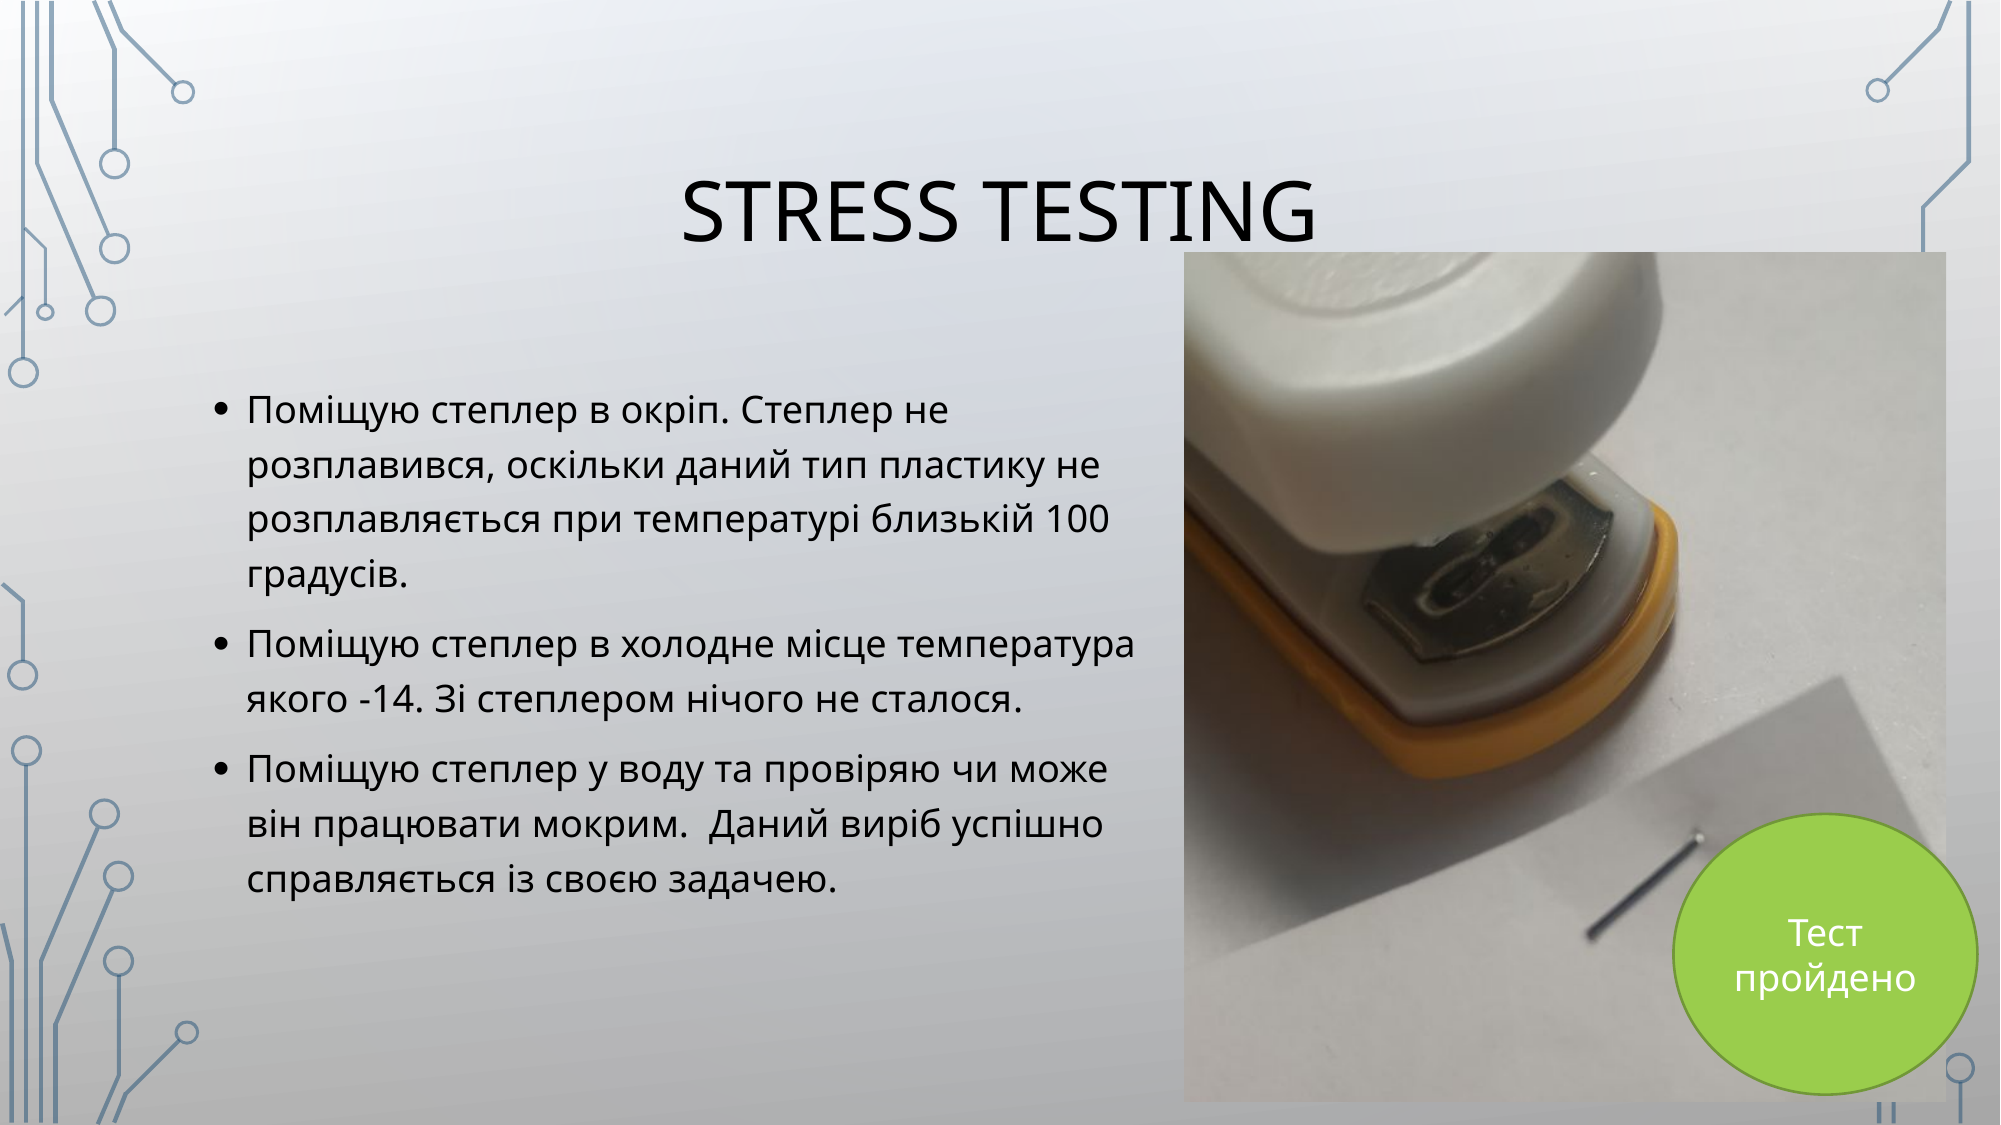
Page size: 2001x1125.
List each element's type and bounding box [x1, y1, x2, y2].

text_box [1863, 0, 1976, 1124]
picture [201, 0, 2000, 1125]
text_box [0, 0, 201, 1125]
